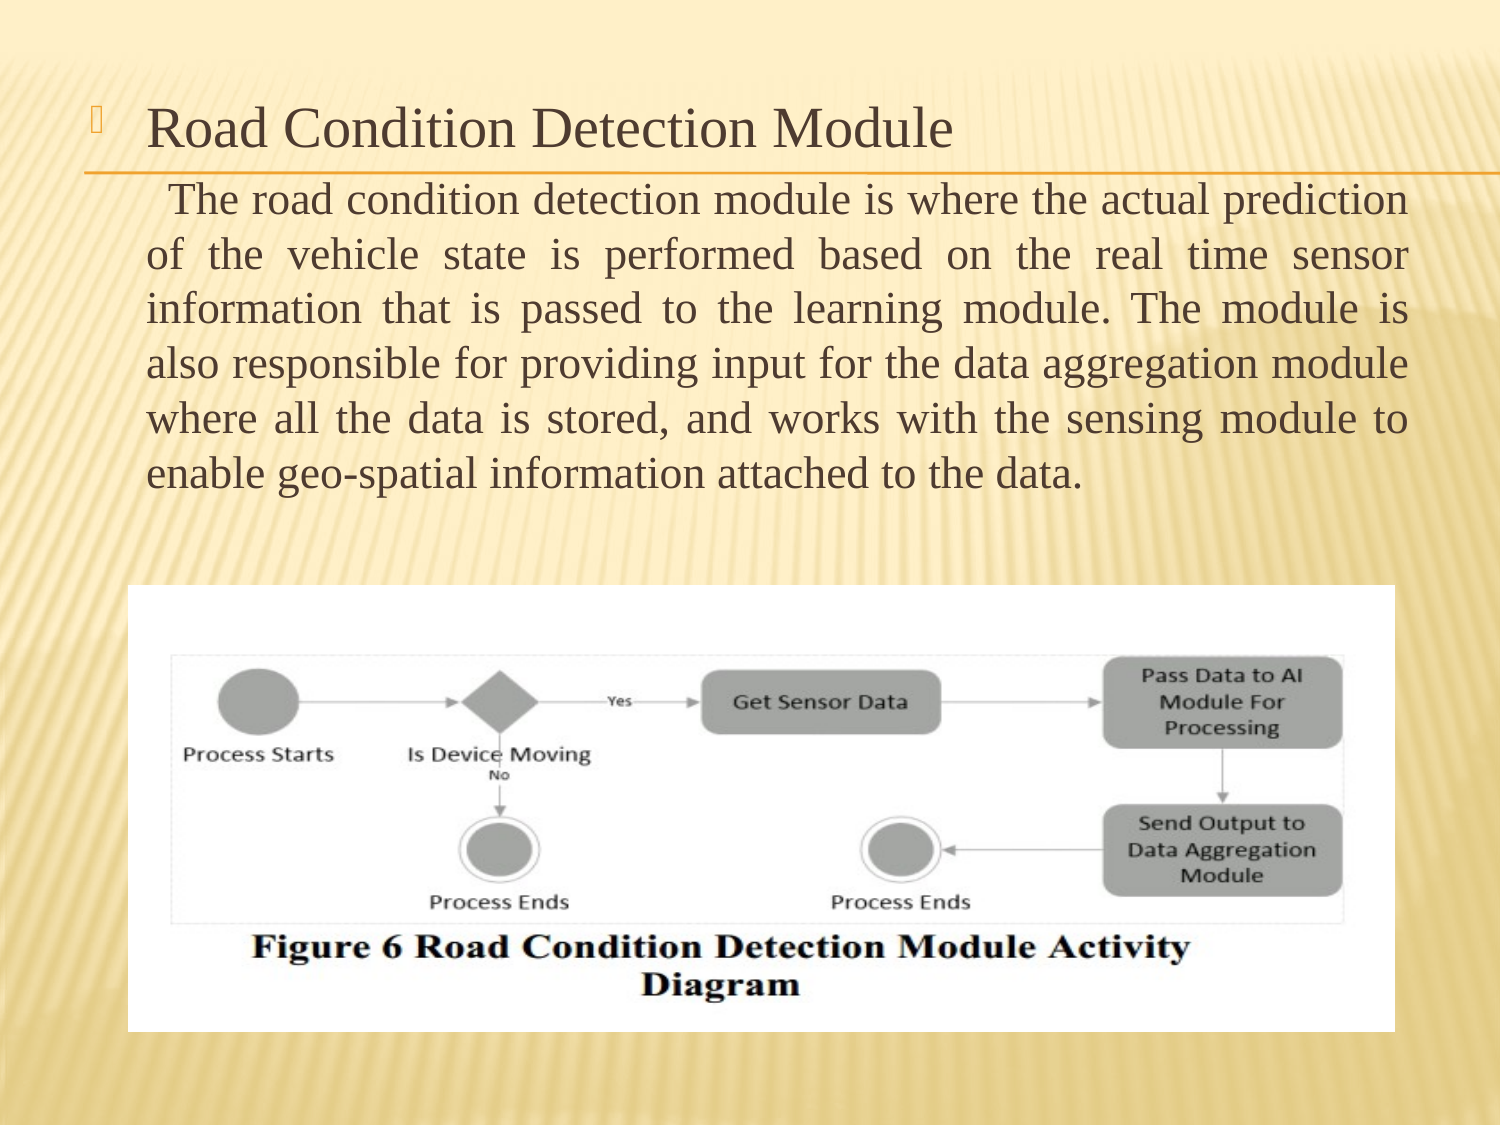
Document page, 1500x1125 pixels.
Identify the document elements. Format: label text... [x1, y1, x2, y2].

picture [128, 585, 1395, 1032]
list Road Condition Detection Module The road condition detection module is where the actual prediction of the vehicle state is performed based on the real time sensor information that is passed to the learning module. The module is also responsible for providing input for the data aggregation module where all the data is stored, and works with the sensing module to enable geo-spatial information attached to the data. [75, 82, 1425, 1005]
